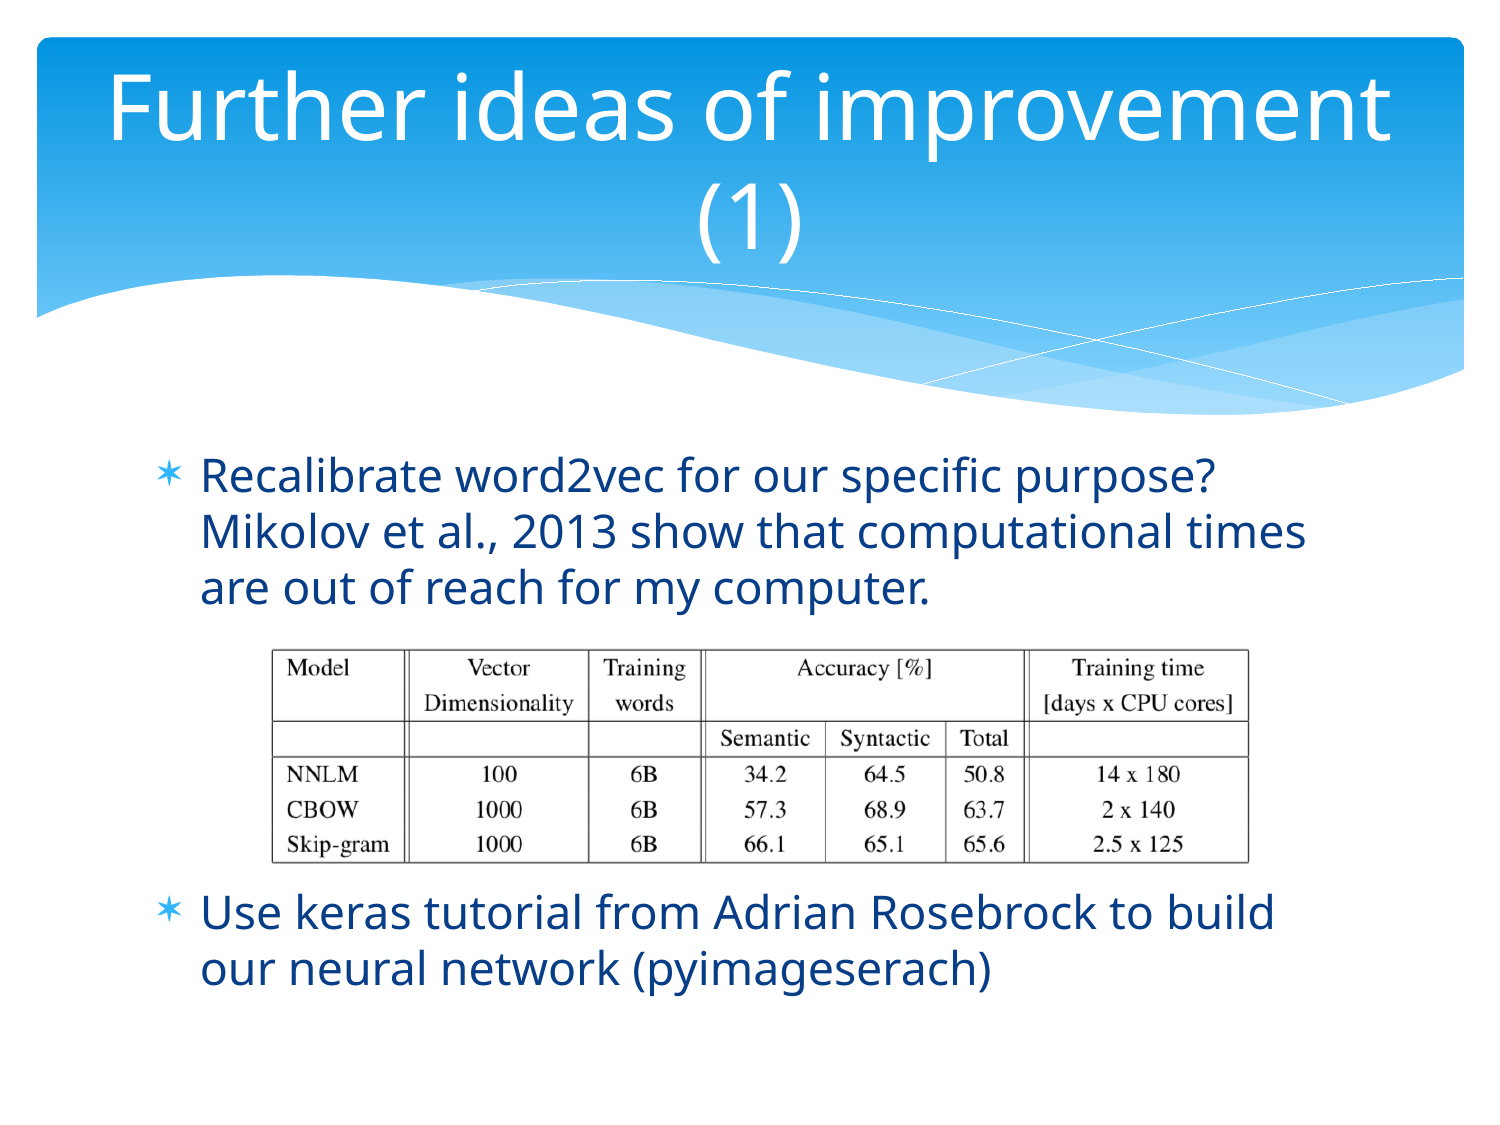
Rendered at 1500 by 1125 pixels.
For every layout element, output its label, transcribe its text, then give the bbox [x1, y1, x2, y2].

picture [270, 647, 1252, 868]
title Further ideas of improvement (1) [75, 55, 1425, 261]
list Recalibrate word2vec for our specific purpose? Mikolov et al., 2013 show that computational times are out of reach for my computer. Use keras tutorial from Adrian Rosebrock to build our neural network (pyimageserach) [143, 438, 1359, 1005]
